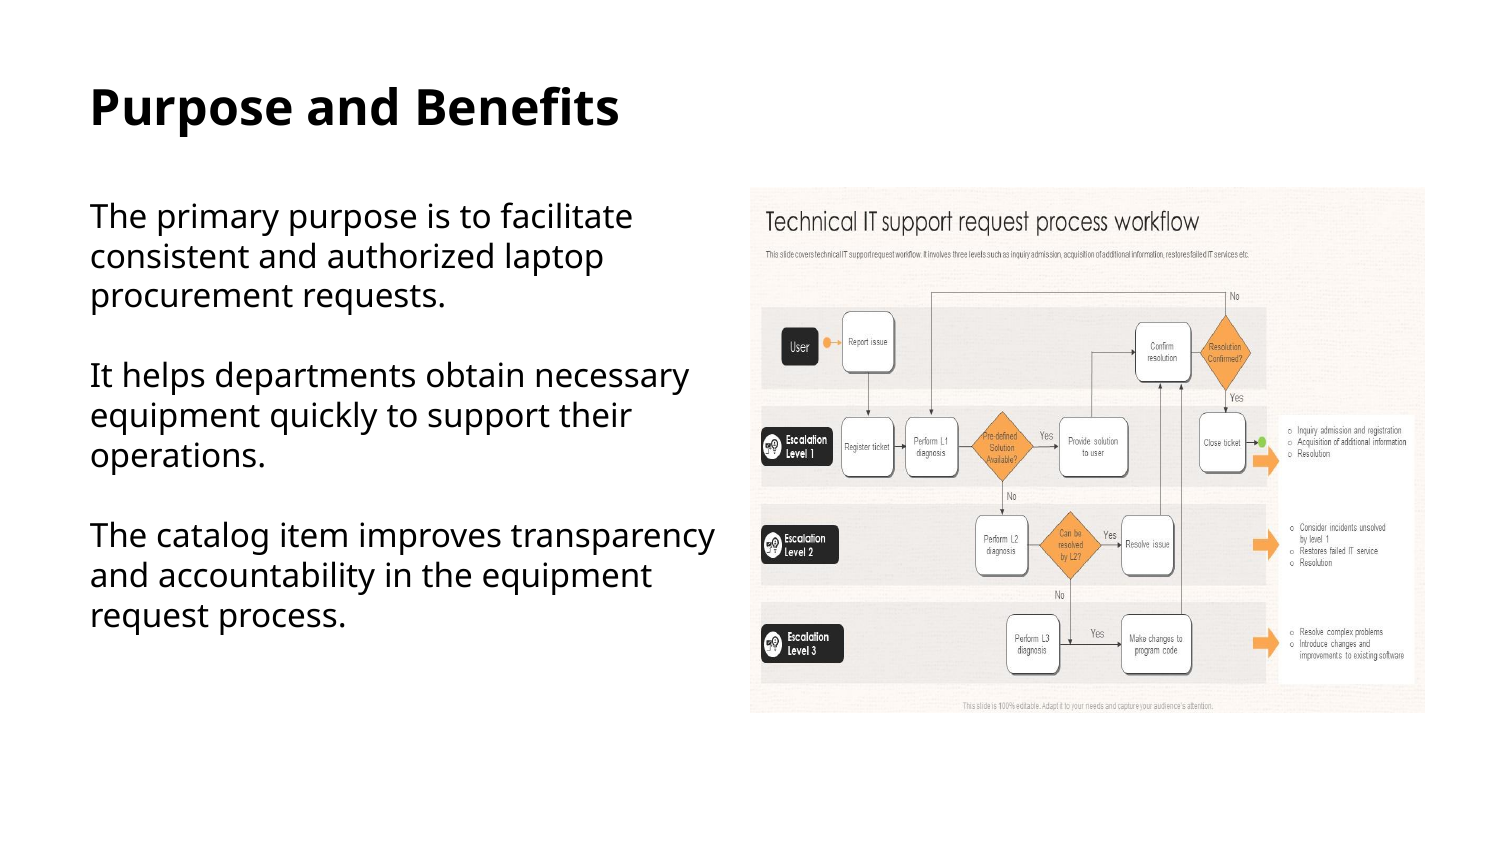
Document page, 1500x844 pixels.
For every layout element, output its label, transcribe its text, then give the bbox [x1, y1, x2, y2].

text_box Purpose and Benefits [74, 37, 1425, 173]
text_box The primary purpose is to facilitate consistent and authorized laptop procurement requests. It helps departments obtain necessary equipment quickly to support their operations. The catalog item improves transparency and accountability in the equipment request process. [74, 187, 749, 713]
picture [749, 187, 1425, 713]
